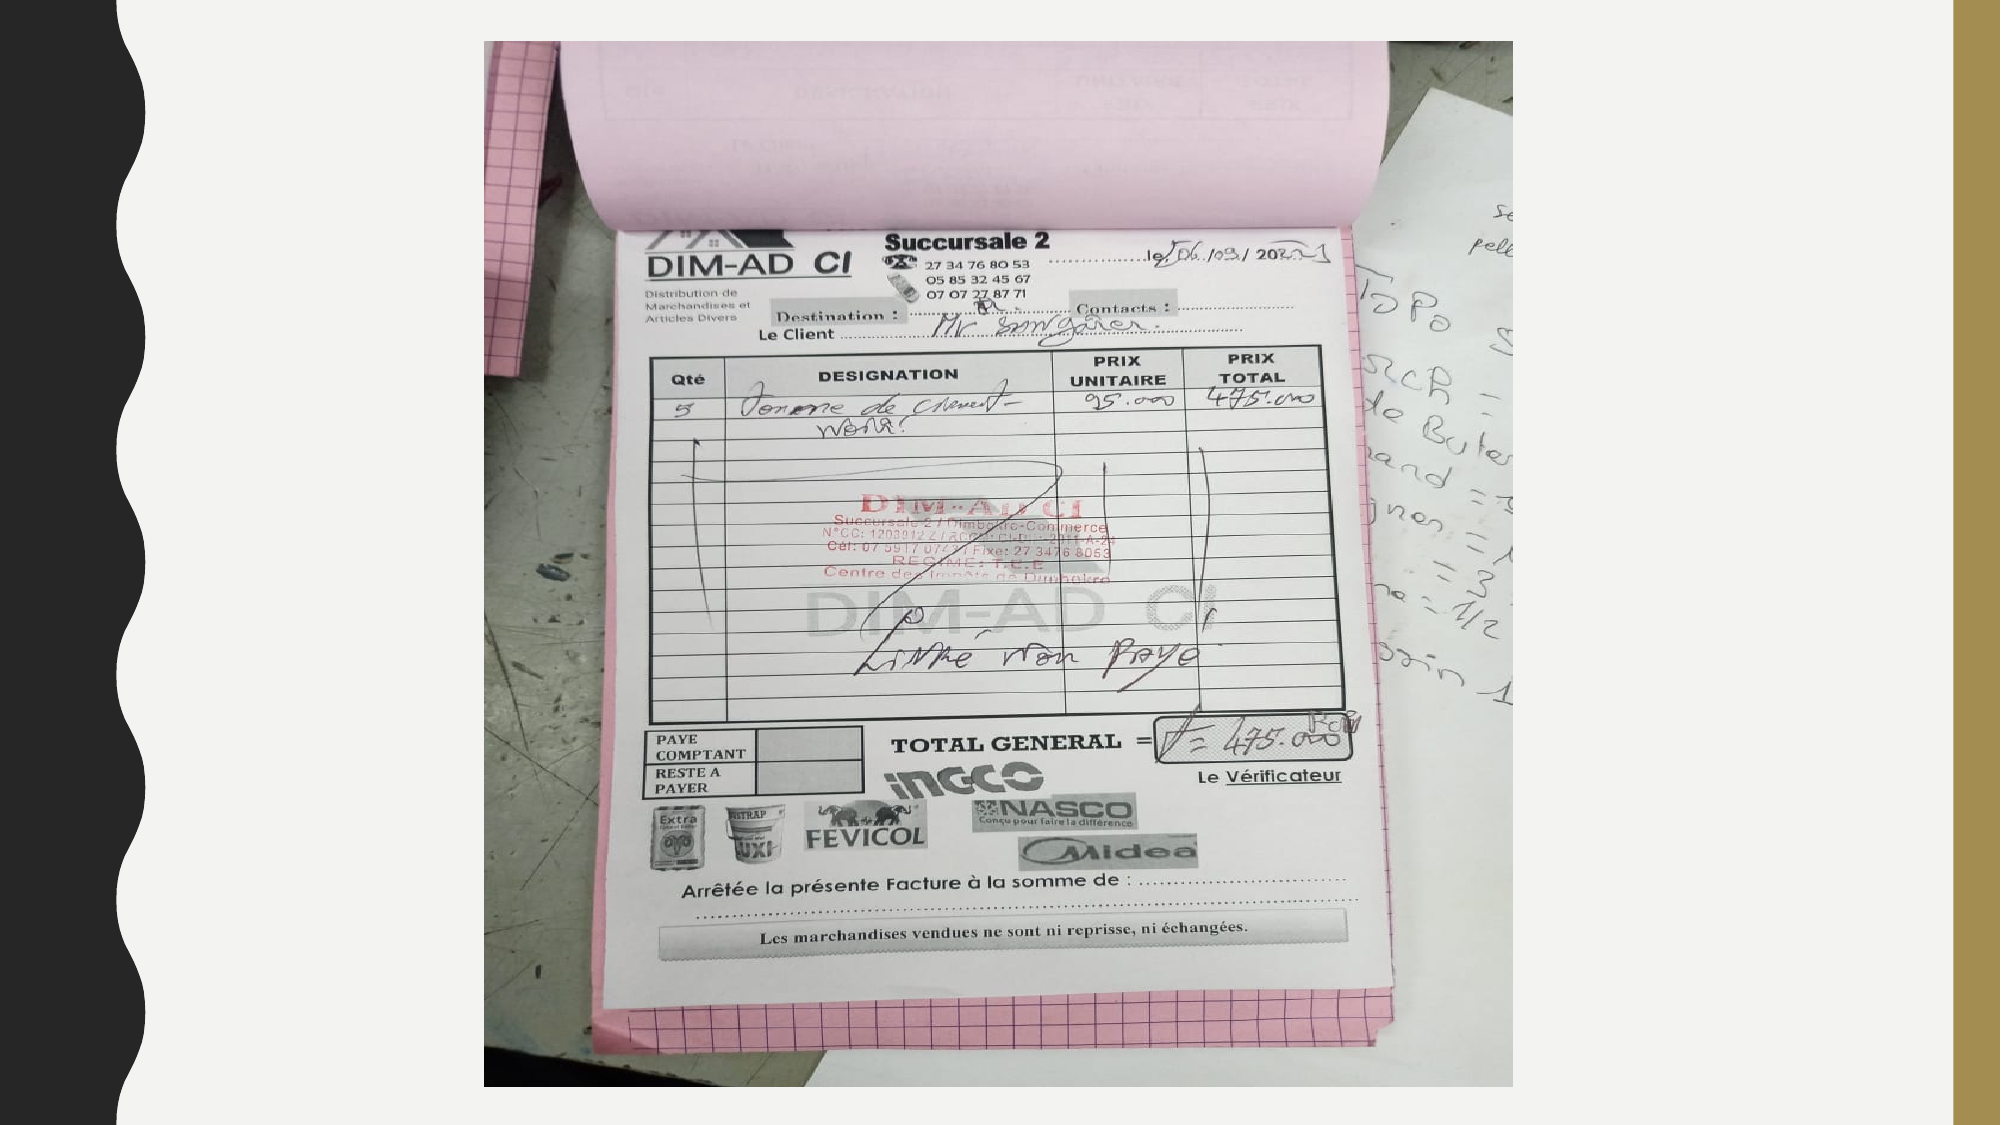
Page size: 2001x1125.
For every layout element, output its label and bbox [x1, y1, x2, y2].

picture [484, 41, 1513, 1087]
